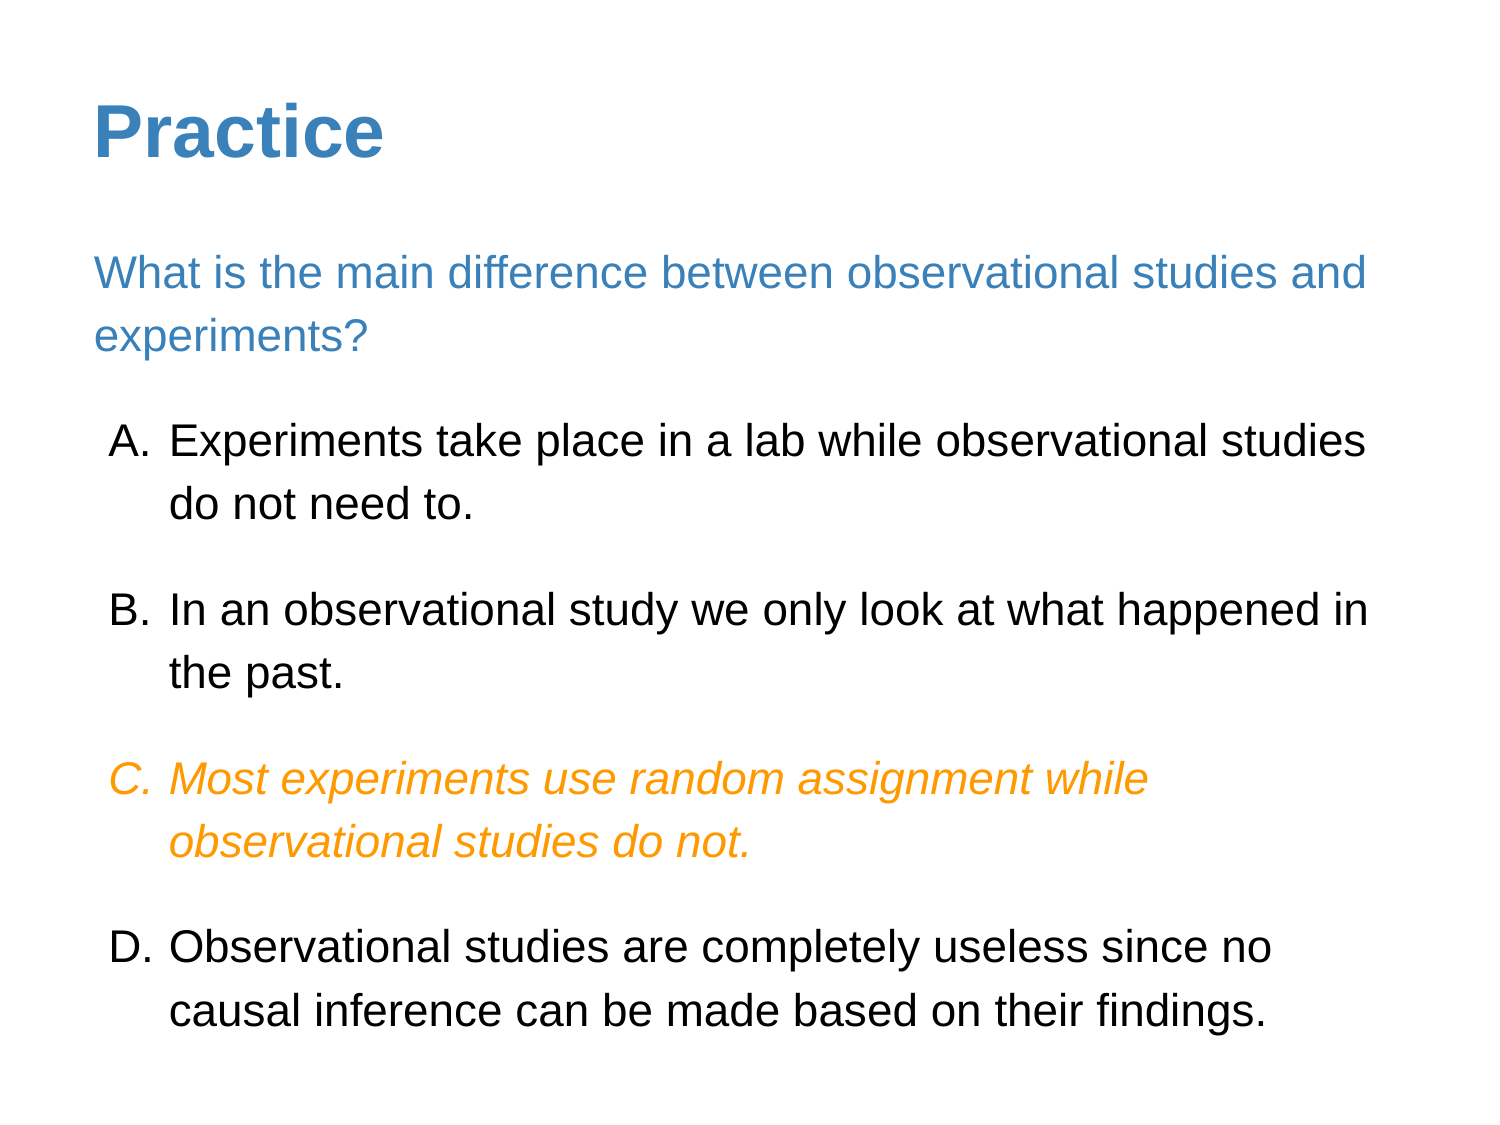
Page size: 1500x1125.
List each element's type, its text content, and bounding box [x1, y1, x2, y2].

list What is the main difference between observational studies and experiments? Experiments take place in a lab while observational studies do not need to. In an observational study we only look at what happened in the past. Most experiments use random assignment while observational studies do not. Observational studies are completely useless since no causal inference can be made based on their findings. [78, 219, 1414, 978]
title Practice [78, 0, 1422, 188]
